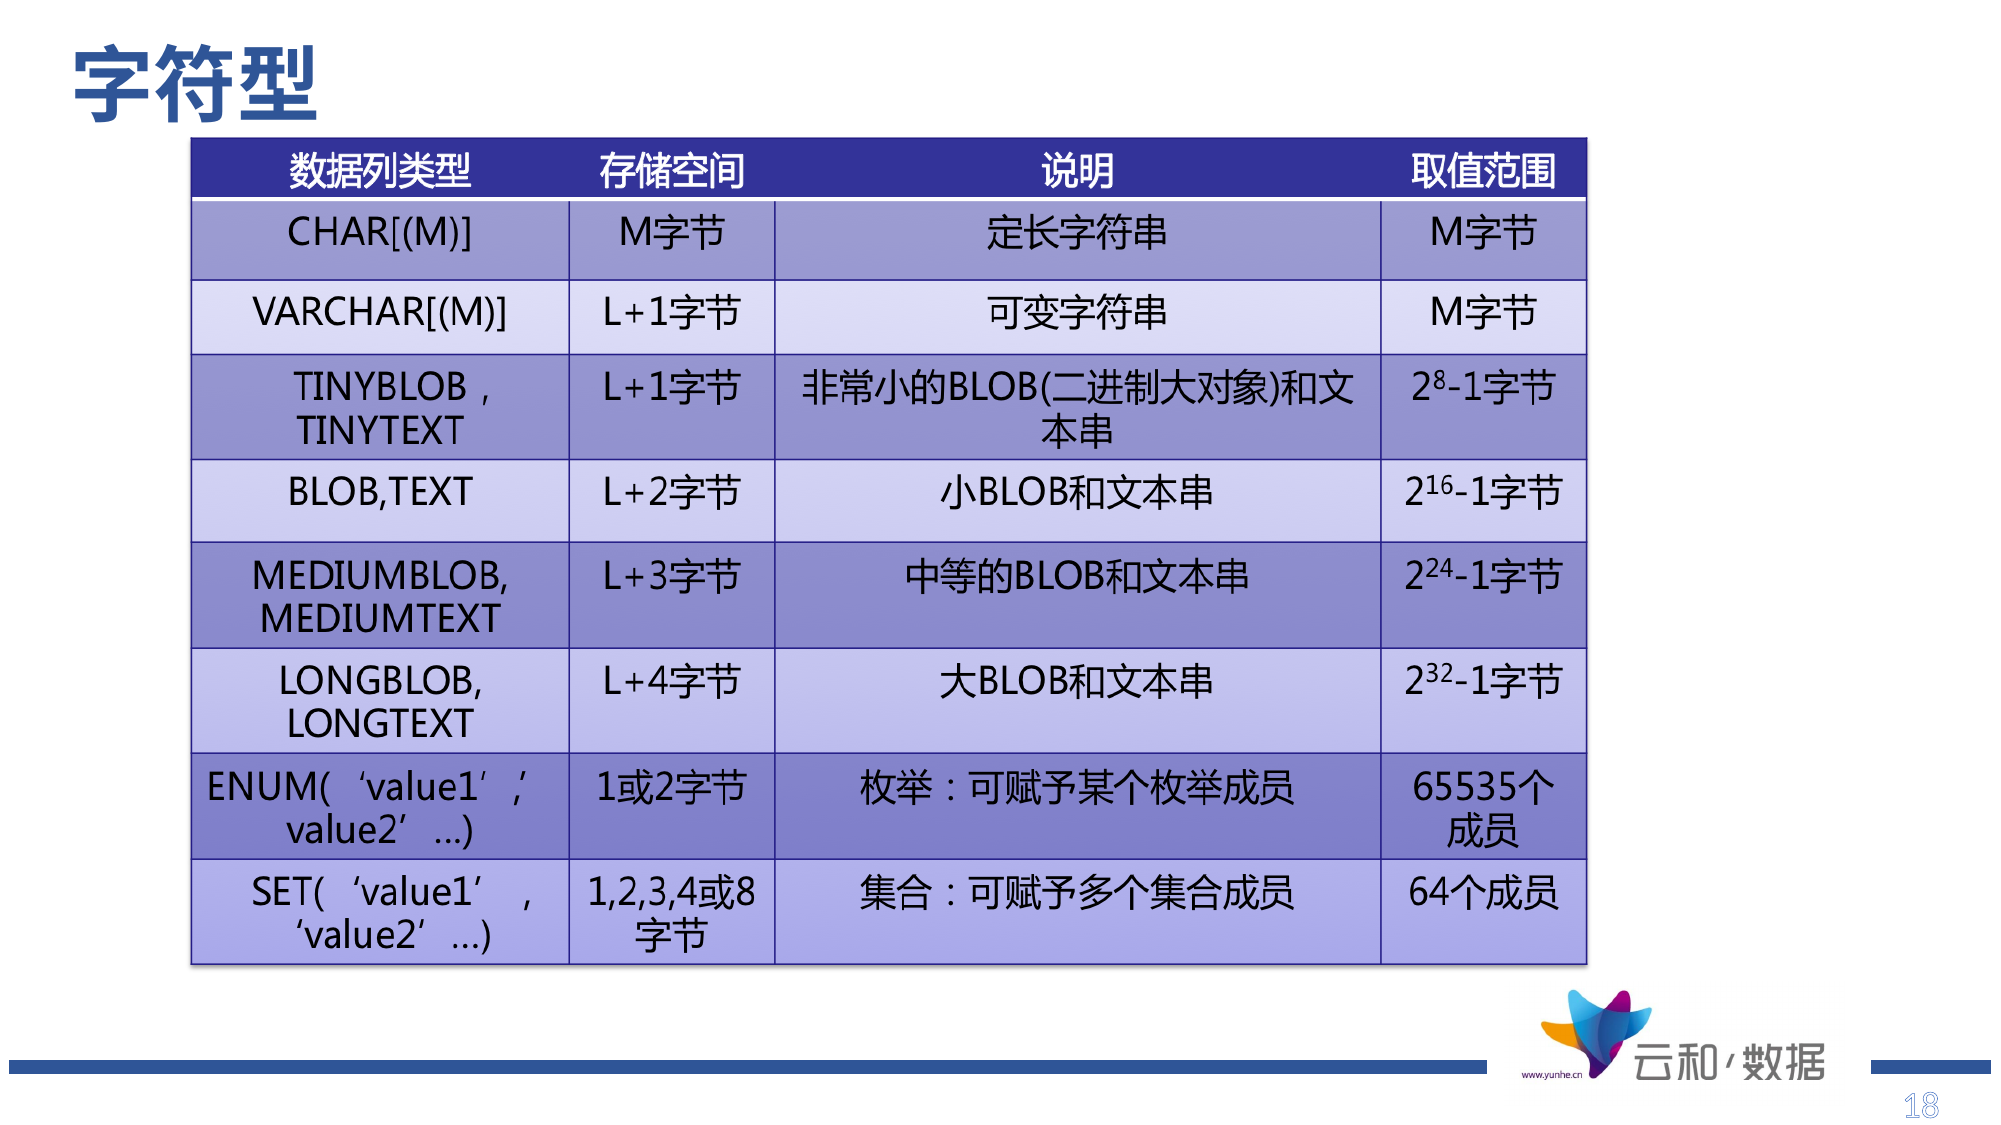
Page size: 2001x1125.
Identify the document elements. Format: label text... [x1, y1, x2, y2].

picture [1504, 981, 1845, 1106]
title 字符型 [55, 5, 1781, 172]
picture [184, 134, 1593, 976]
